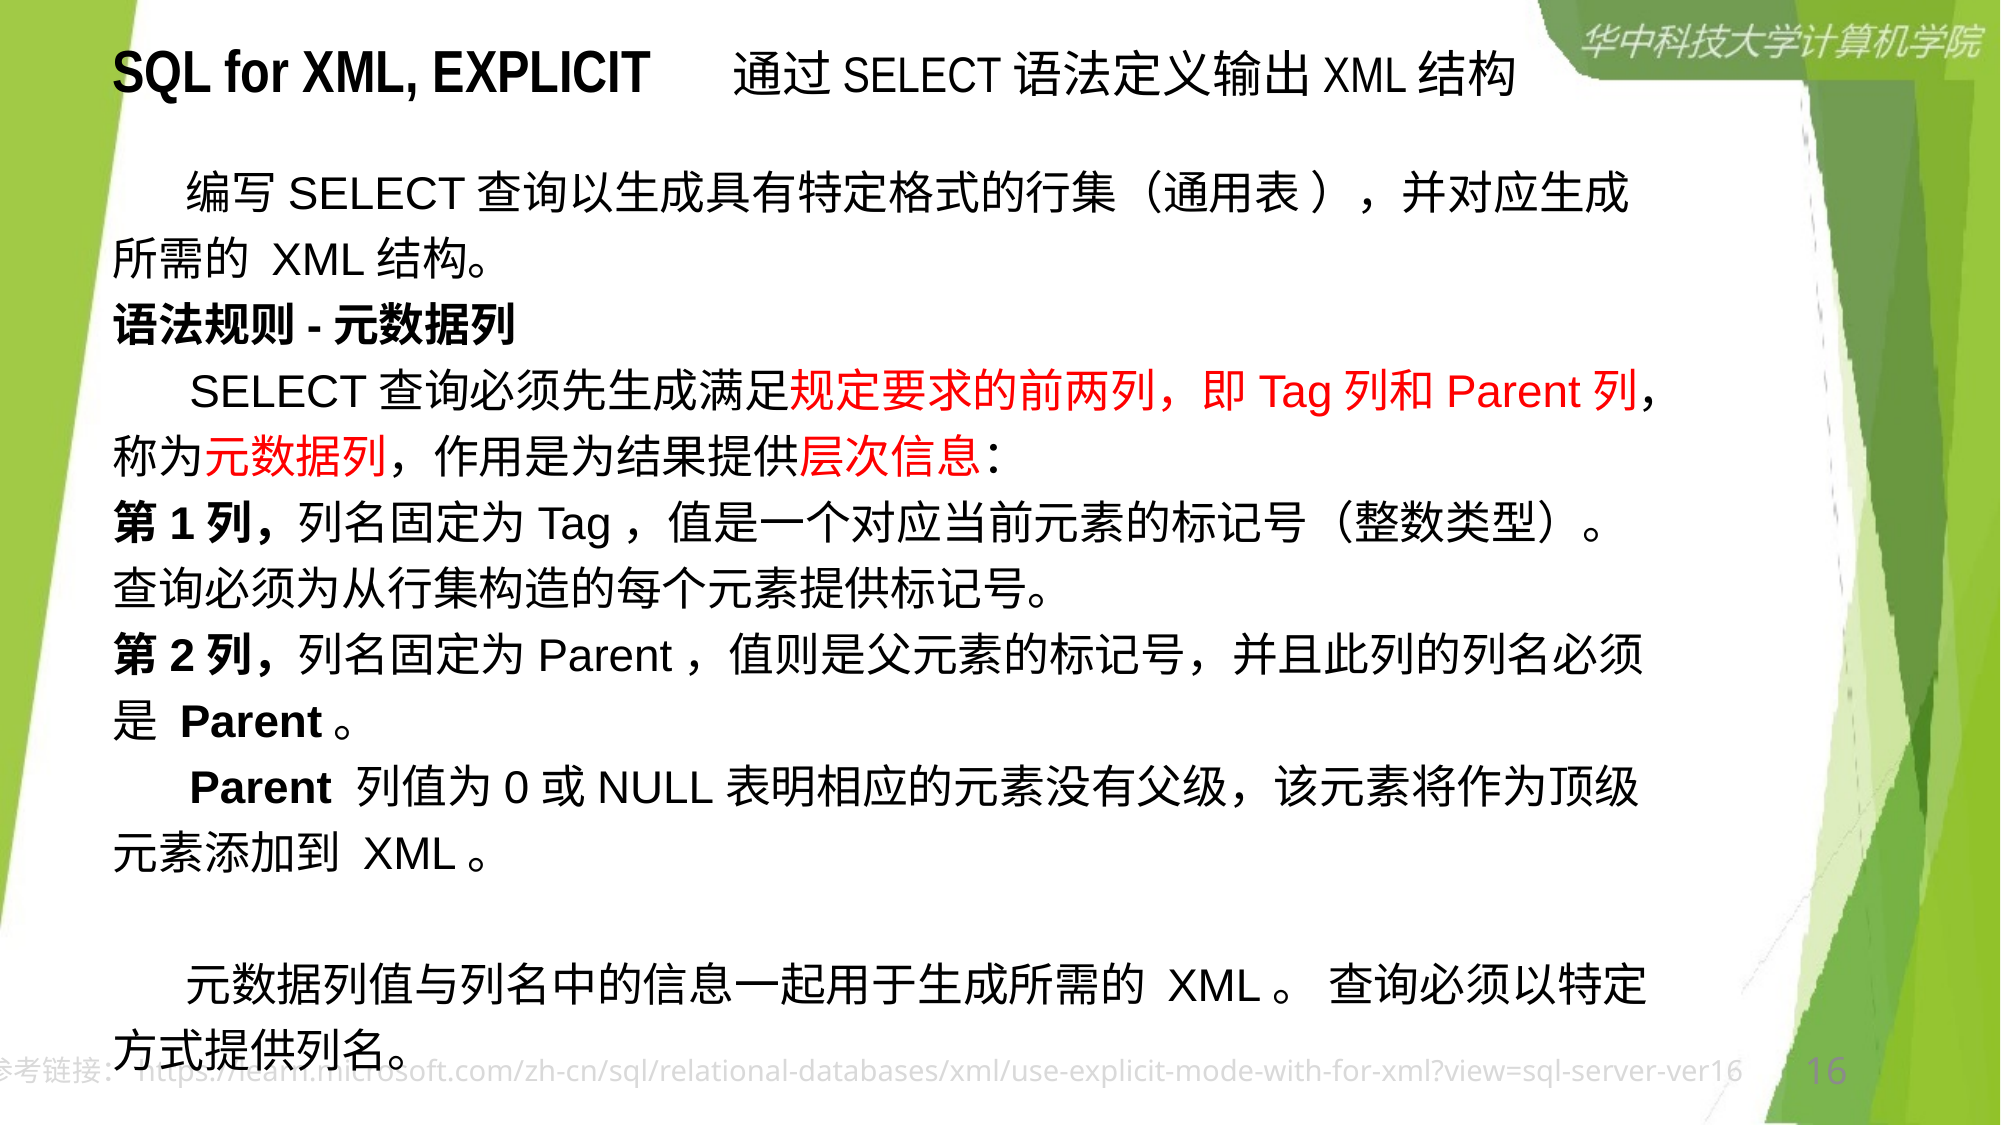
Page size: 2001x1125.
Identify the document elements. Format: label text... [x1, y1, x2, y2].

picture [0, 0, 2001, 1125]
title SQL for XML, EXPLICIT 通过SELECT语法定义输出XML结构 [97, 33, 1823, 185]
slide_number 16 [1412, 1042, 1863, 1103]
text_box 编写SELECT查询以生成具有特定格式的行集（通用表 ），并对应生成所需的 XML结构。 语法规则-元数据列 SELECT查询必须先生成满足规定要求的前两列，即Tag列和Parent列，称为元数据列，作用是为结果提供层次信息： 第1列，列名固定为Tag，值是一个对应当前元素的标记号（整数类型）。 查询必须为从行集构造的每个元素提供标记号。 第2列，列名固定为Parent，值则是父元素的标记号，并且此列的列名必须是 Parent。 Parent 列值为0或NULL表明相应的元素没有父级，该元素将作为顶级元素添加到 XML。 元数据列值与列名中的信息一起用于生成所需的 XML。 查询必须以特定方式提供列名。 [112, 152, 1672, 1077]
text_box 参考链接：https://learn.microsoft.com/zh-cn/sql/relational-databases/xml/use-explicit-mode-with-for-xml?view=sql-server-ver16 [0, 1045, 1760, 1095]
